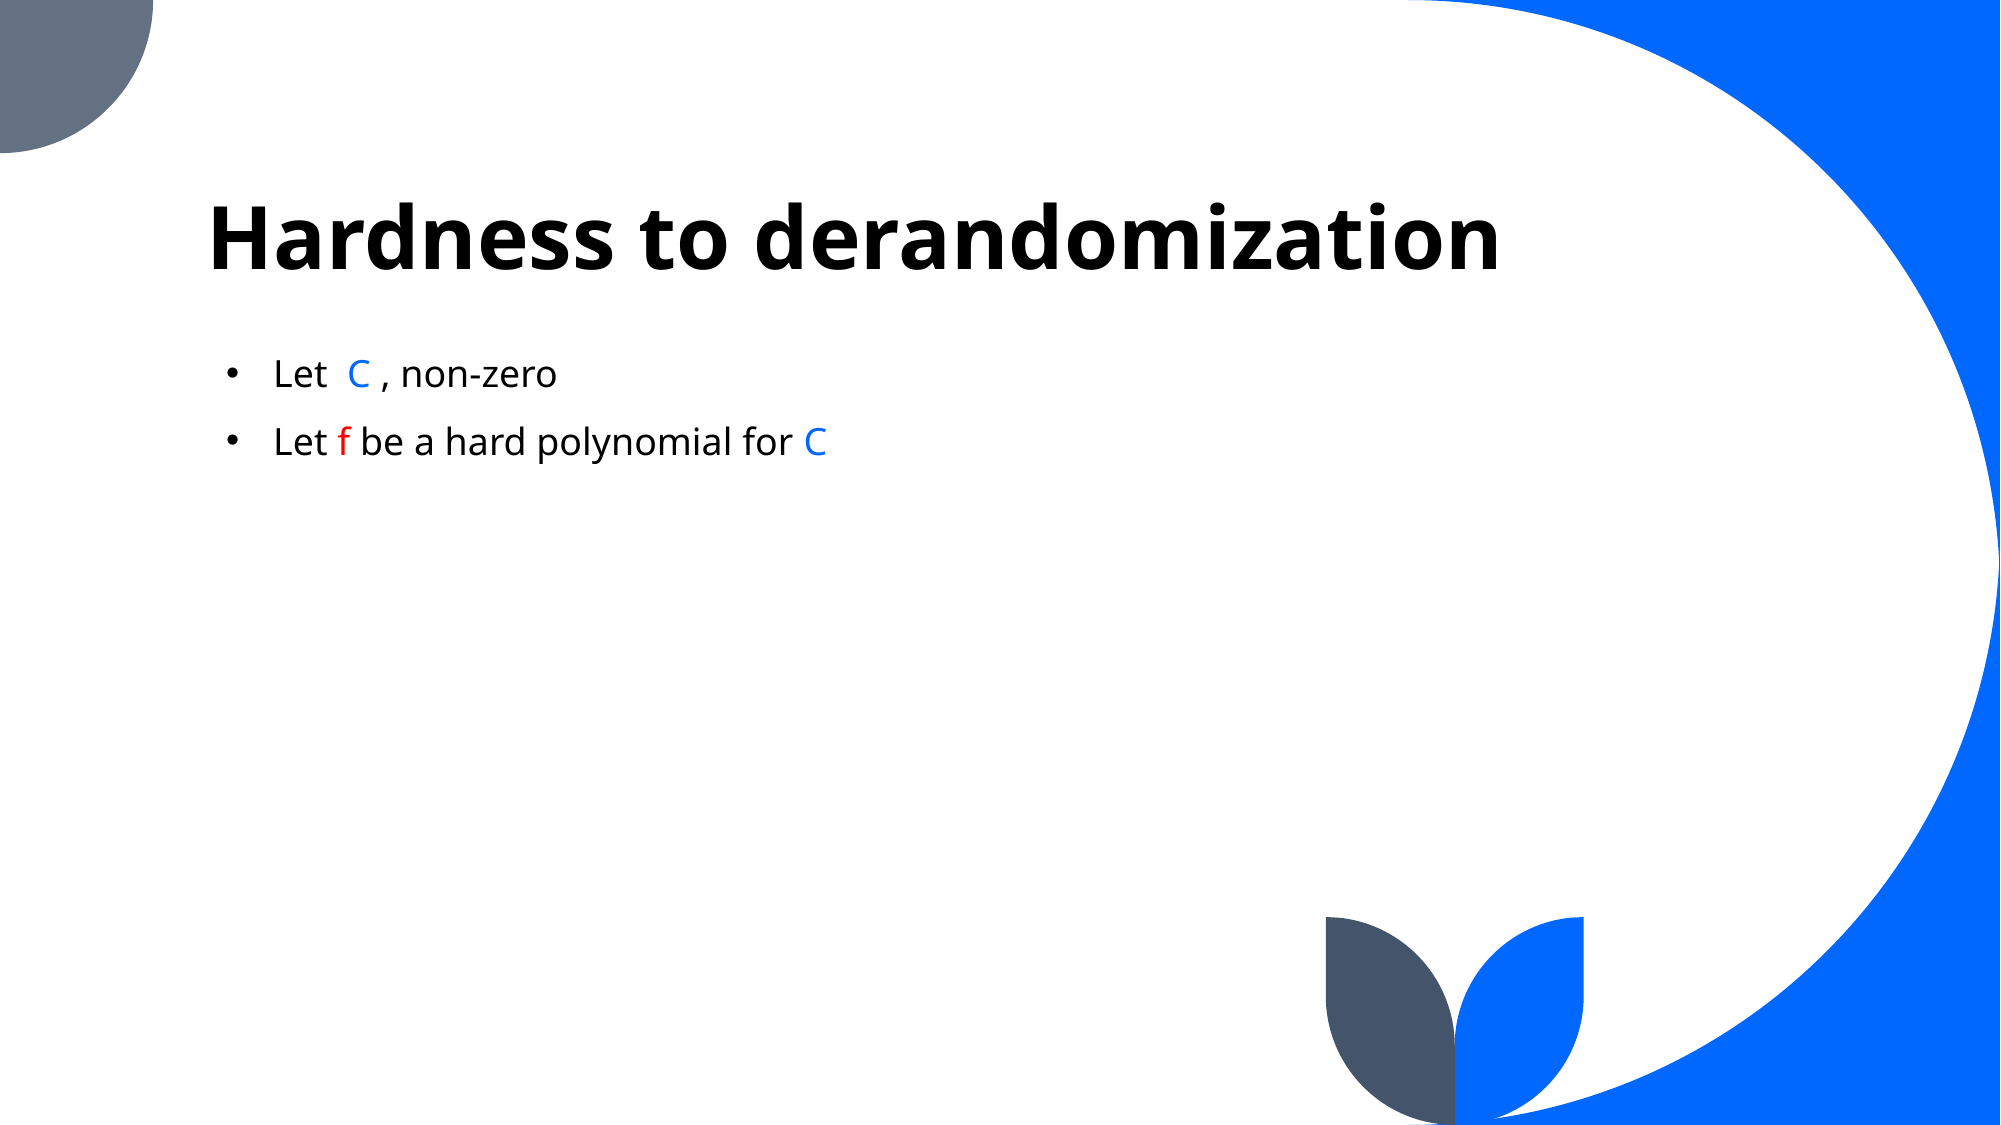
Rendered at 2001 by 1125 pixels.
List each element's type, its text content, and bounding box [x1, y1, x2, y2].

title Hardness to derandomization [191, 22, 1767, 294]
